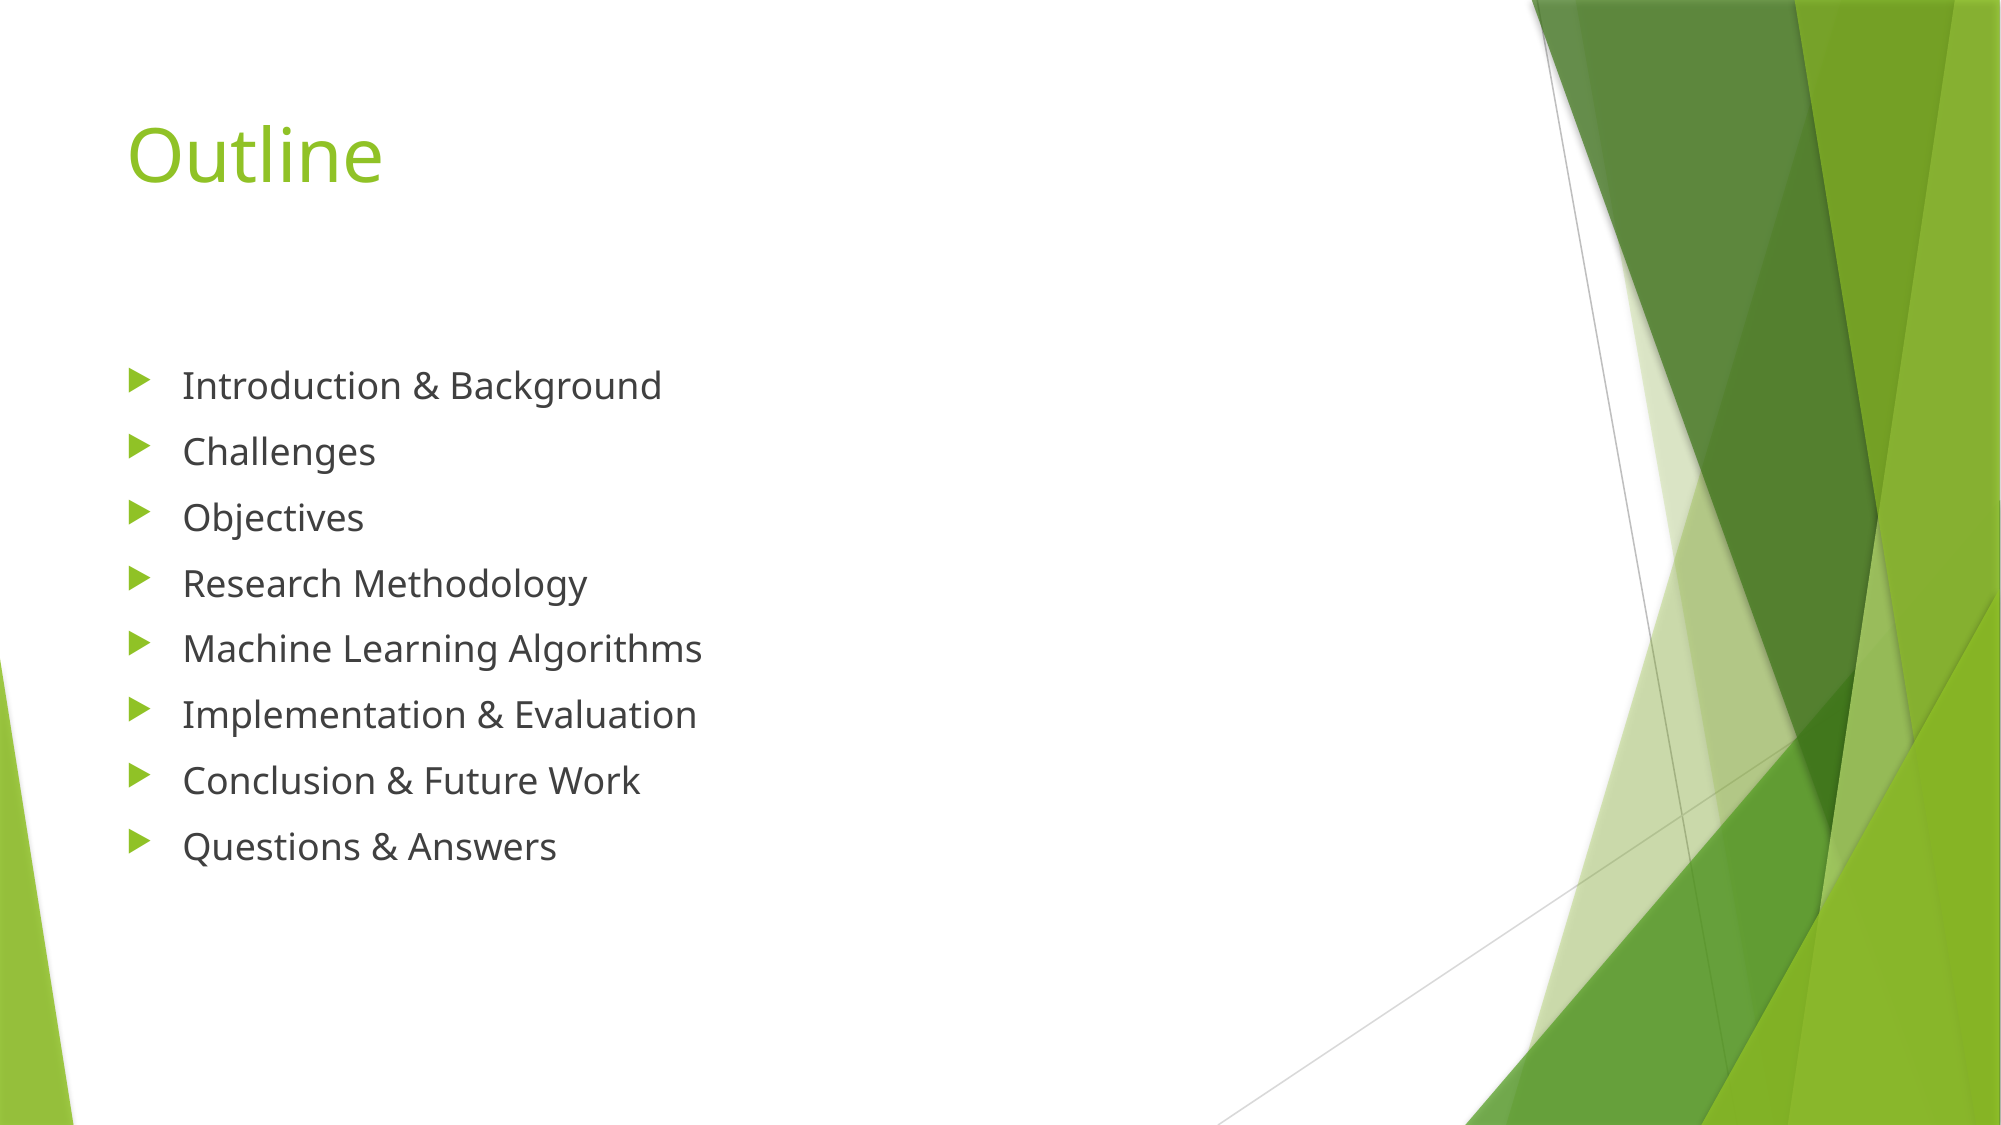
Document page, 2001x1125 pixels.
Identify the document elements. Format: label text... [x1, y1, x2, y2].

title Outline [111, 99, 1522, 317]
list Introduction & Background Challenges Objectives Research Methodology Machine Learning Algorithms Implementation & Evaluation Conclusion & Future Work Questions & Answers [111, 354, 1522, 992]
